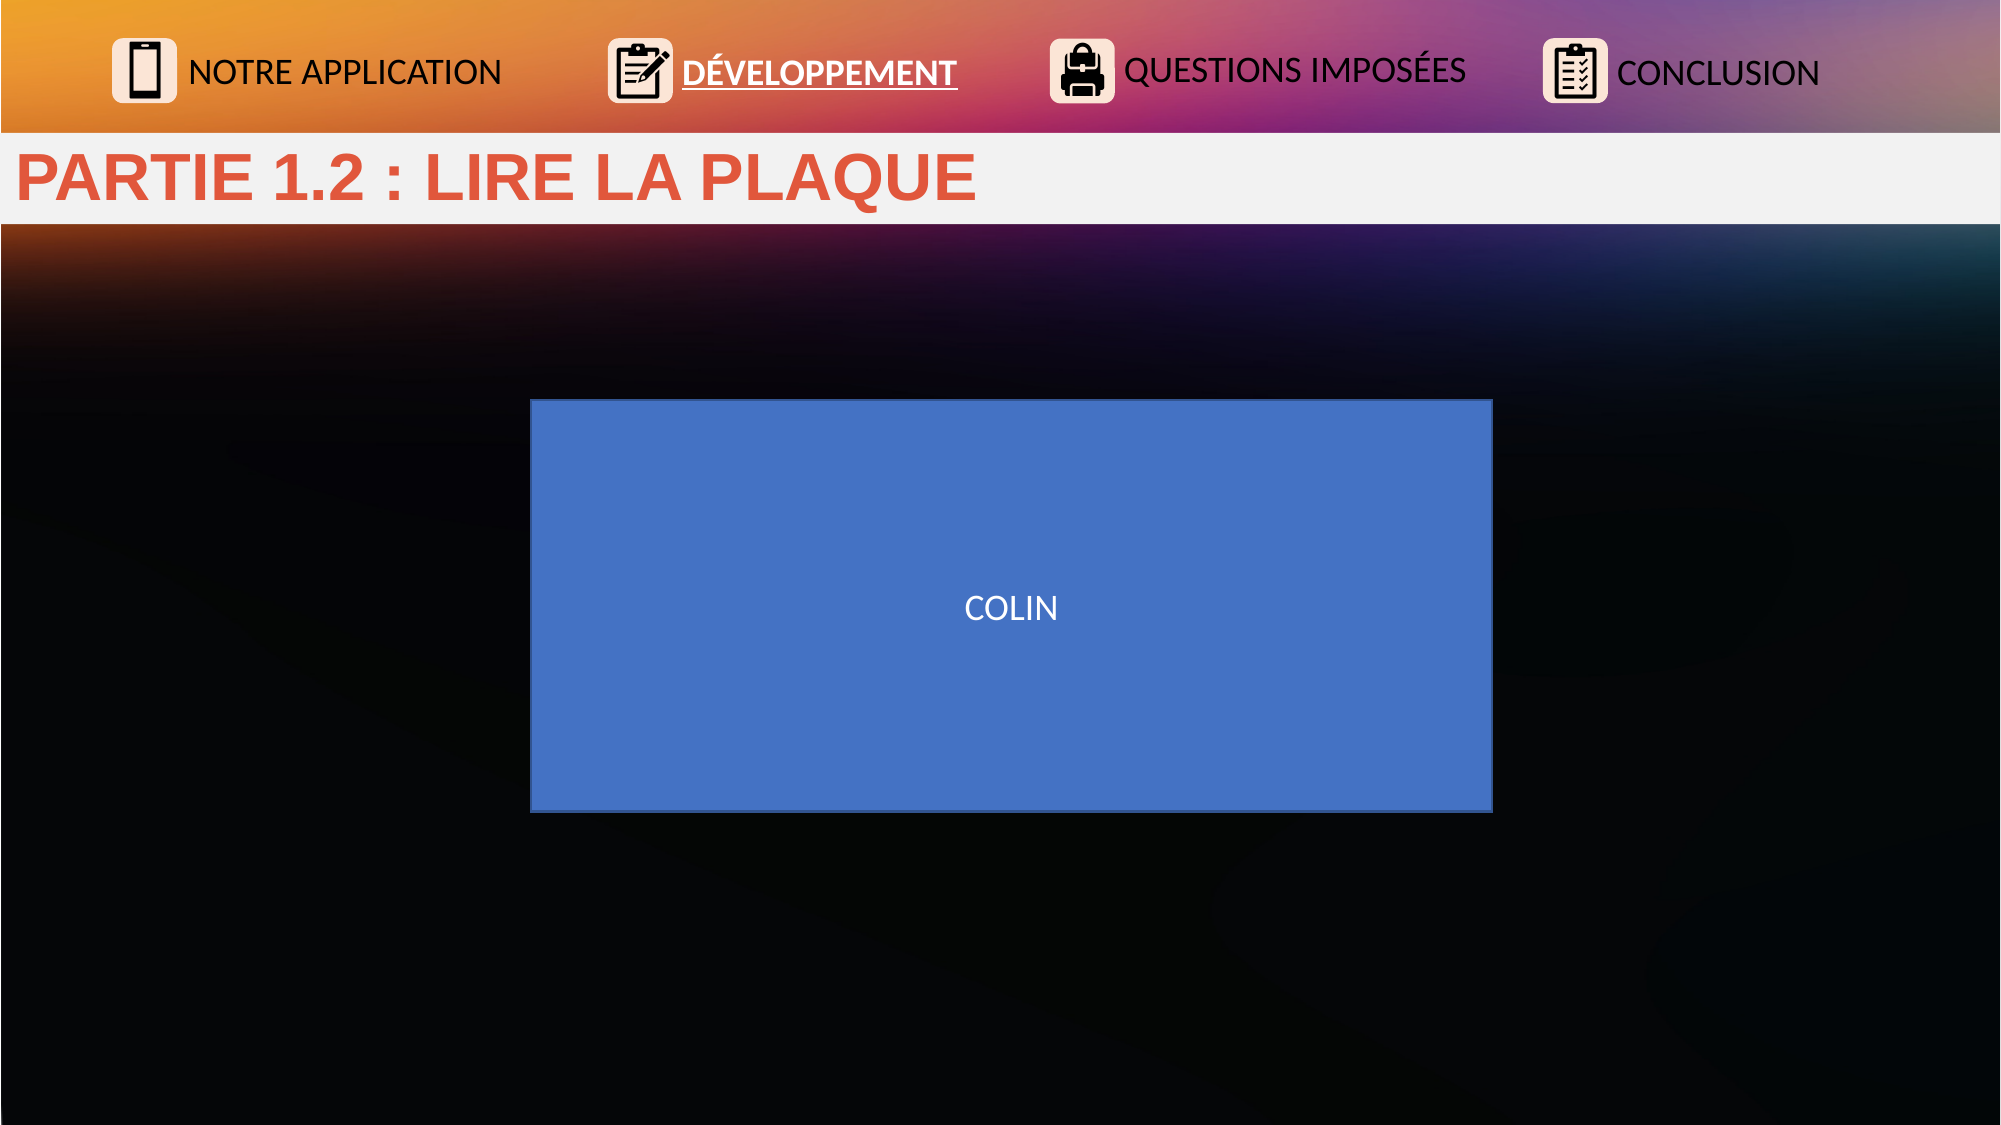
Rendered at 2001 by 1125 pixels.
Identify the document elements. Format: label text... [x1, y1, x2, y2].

picture [3, 0, 1999, 132]
text_box COLIN [530, 399, 1493, 813]
picture [3, 225, 1999, 1125]
title PARTIE 1.2 : LIRE LA PLAQUE [0, 132, 2000, 225]
